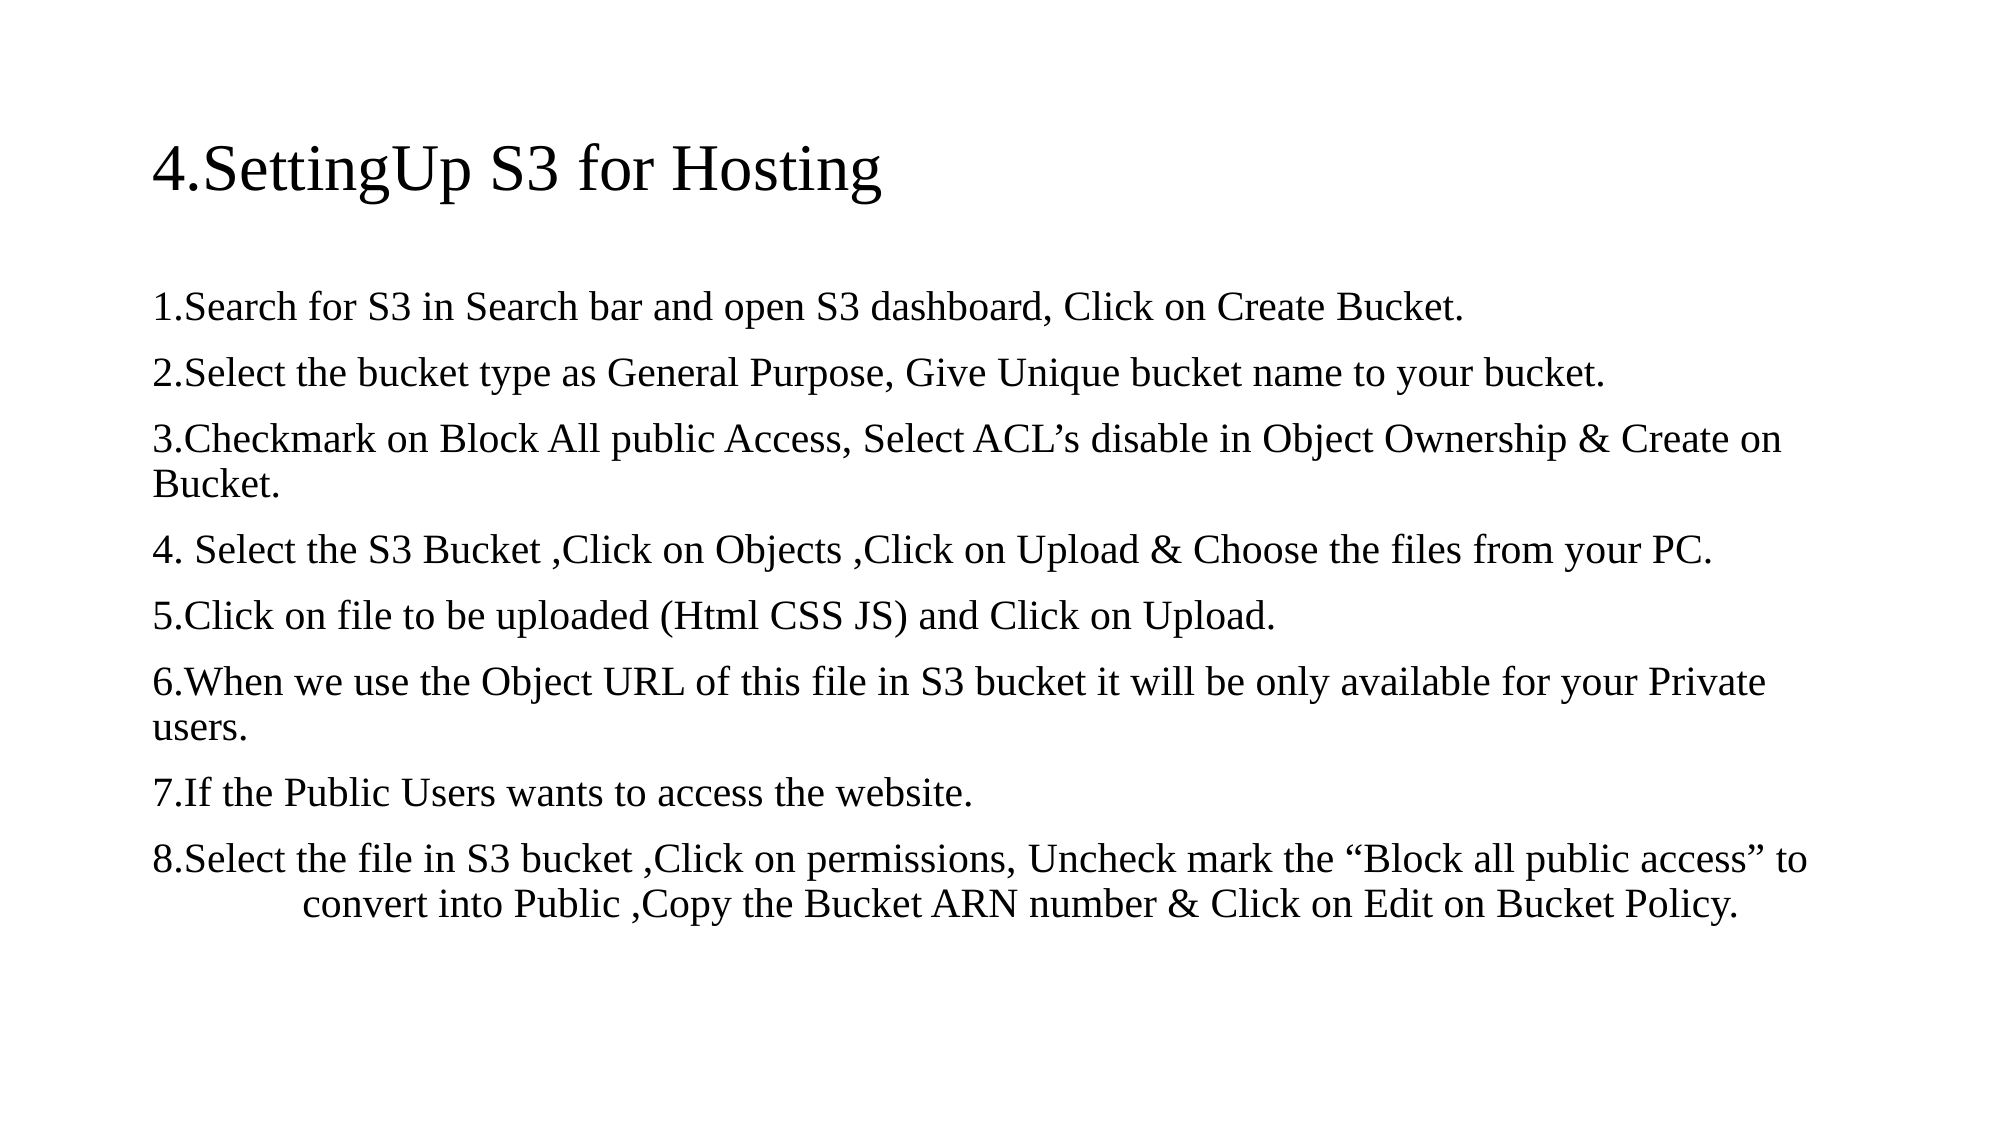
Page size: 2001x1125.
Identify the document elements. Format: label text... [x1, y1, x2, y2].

list 1.Search for S3 in Search bar and open S3 dashboard, Click on Create Bucket. 2.Select the bucket type as General Purpose, Give Unique bucket name to your bucket. 3.Checkmark on Block All public Access, Select ACL’s disable in Object Ownership & Create on Bucket. 4. Select the S3 Bucket ,Click on Objects ,Click on Upload & Choose the files from your PC. 5.Click on file to be uploaded (Html CSS JS) and Click on Upload. 6.When we use the Object URL of this file in S3 bucket it will be only available for your Private users. 7.If the Public Users wants to access the website. 8.Select the file in S3 bucket ,Click on permissions, Uncheck mark the “Block all public access” to convert into Public ,Copy the Bucket ARN number & Click on Edit on Bucket Policy. [137, 277, 1863, 1014]
title 4.SettingUp S3 for Hosting [137, 59, 1863, 277]
